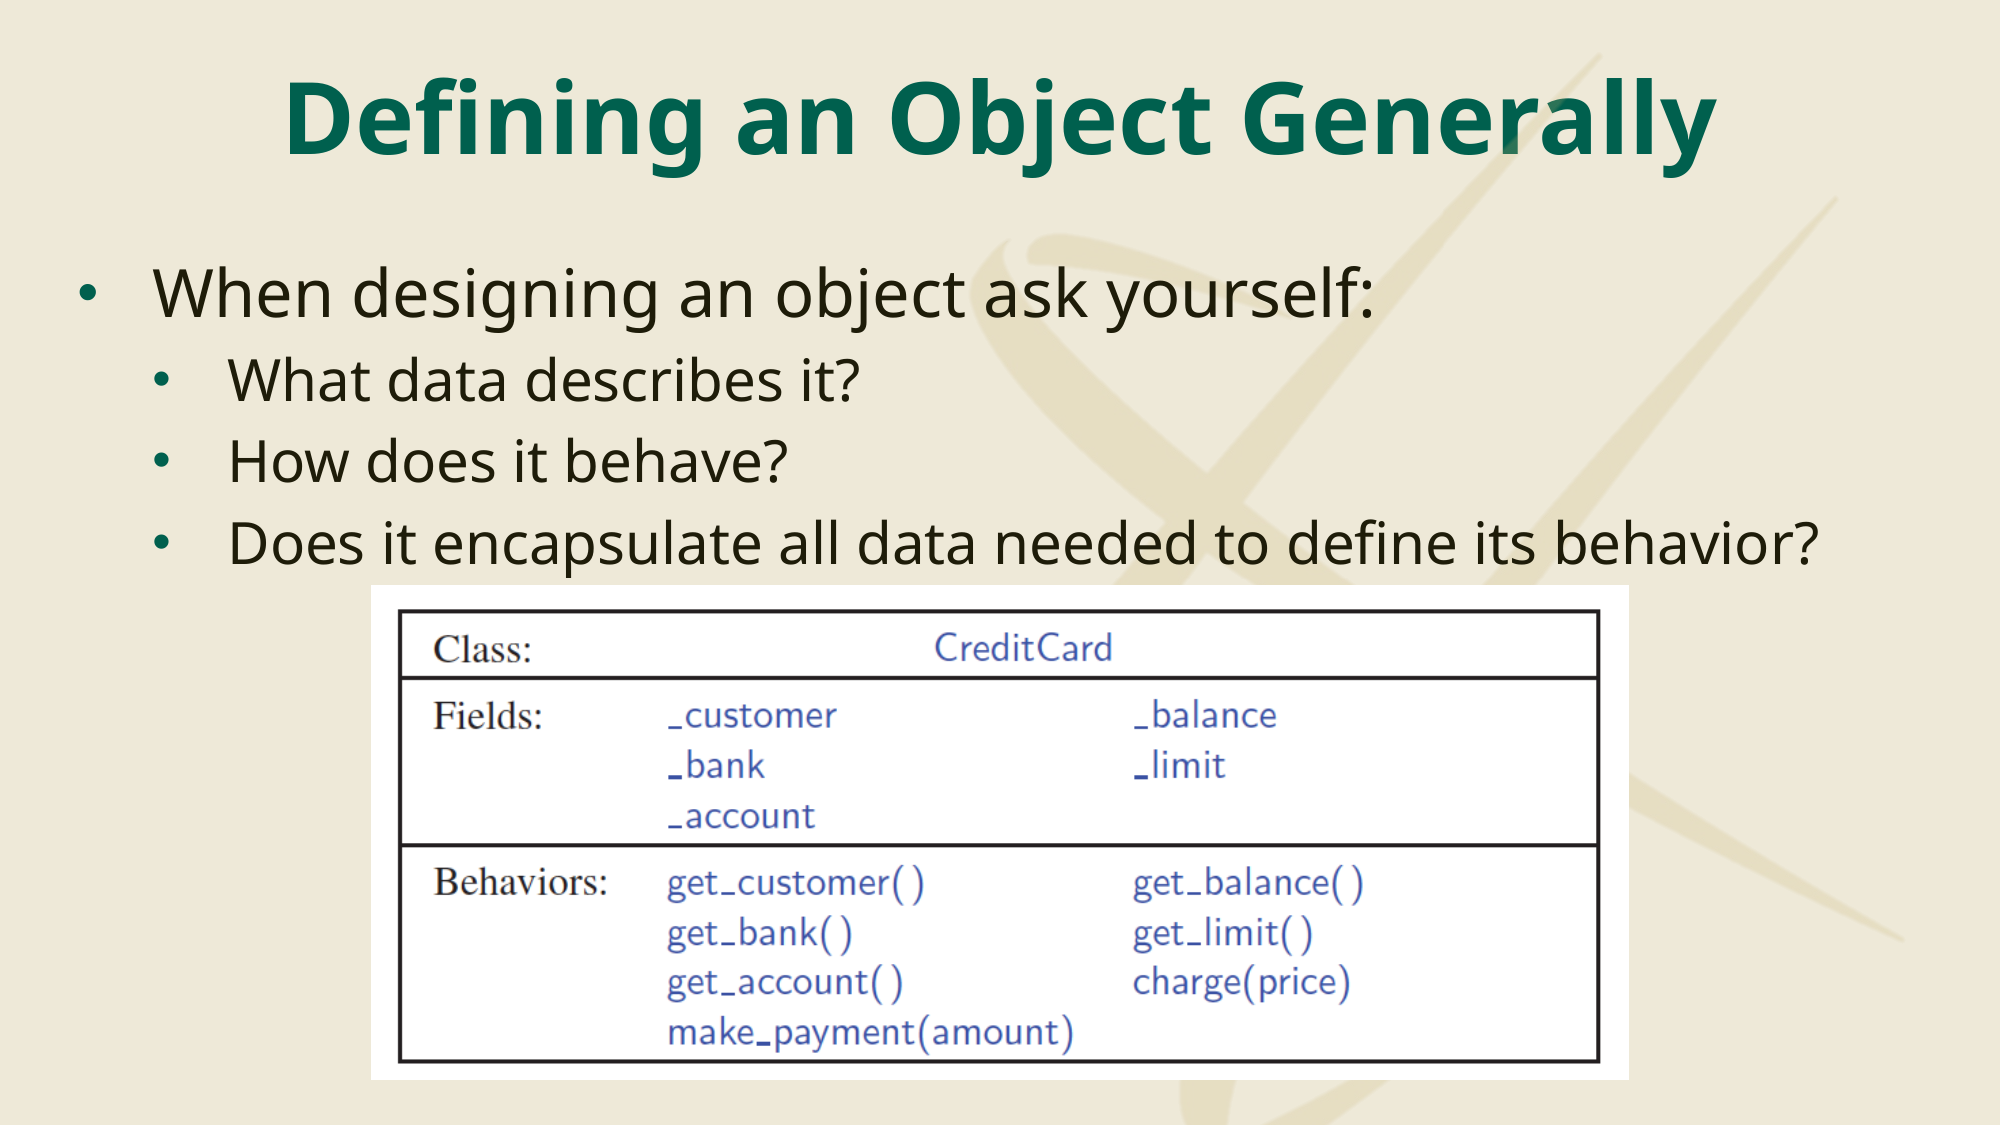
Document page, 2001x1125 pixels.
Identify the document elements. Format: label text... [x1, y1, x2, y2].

title Defining an Object Generally [51, 0, 938, 244]
text_box When designing an object ask yourself: What data describes it? How does it behave? Does it encapsulate all data needed to define its behavior? [62, 243, 938, 1125]
picture [371, 0, 1949, 1125]
